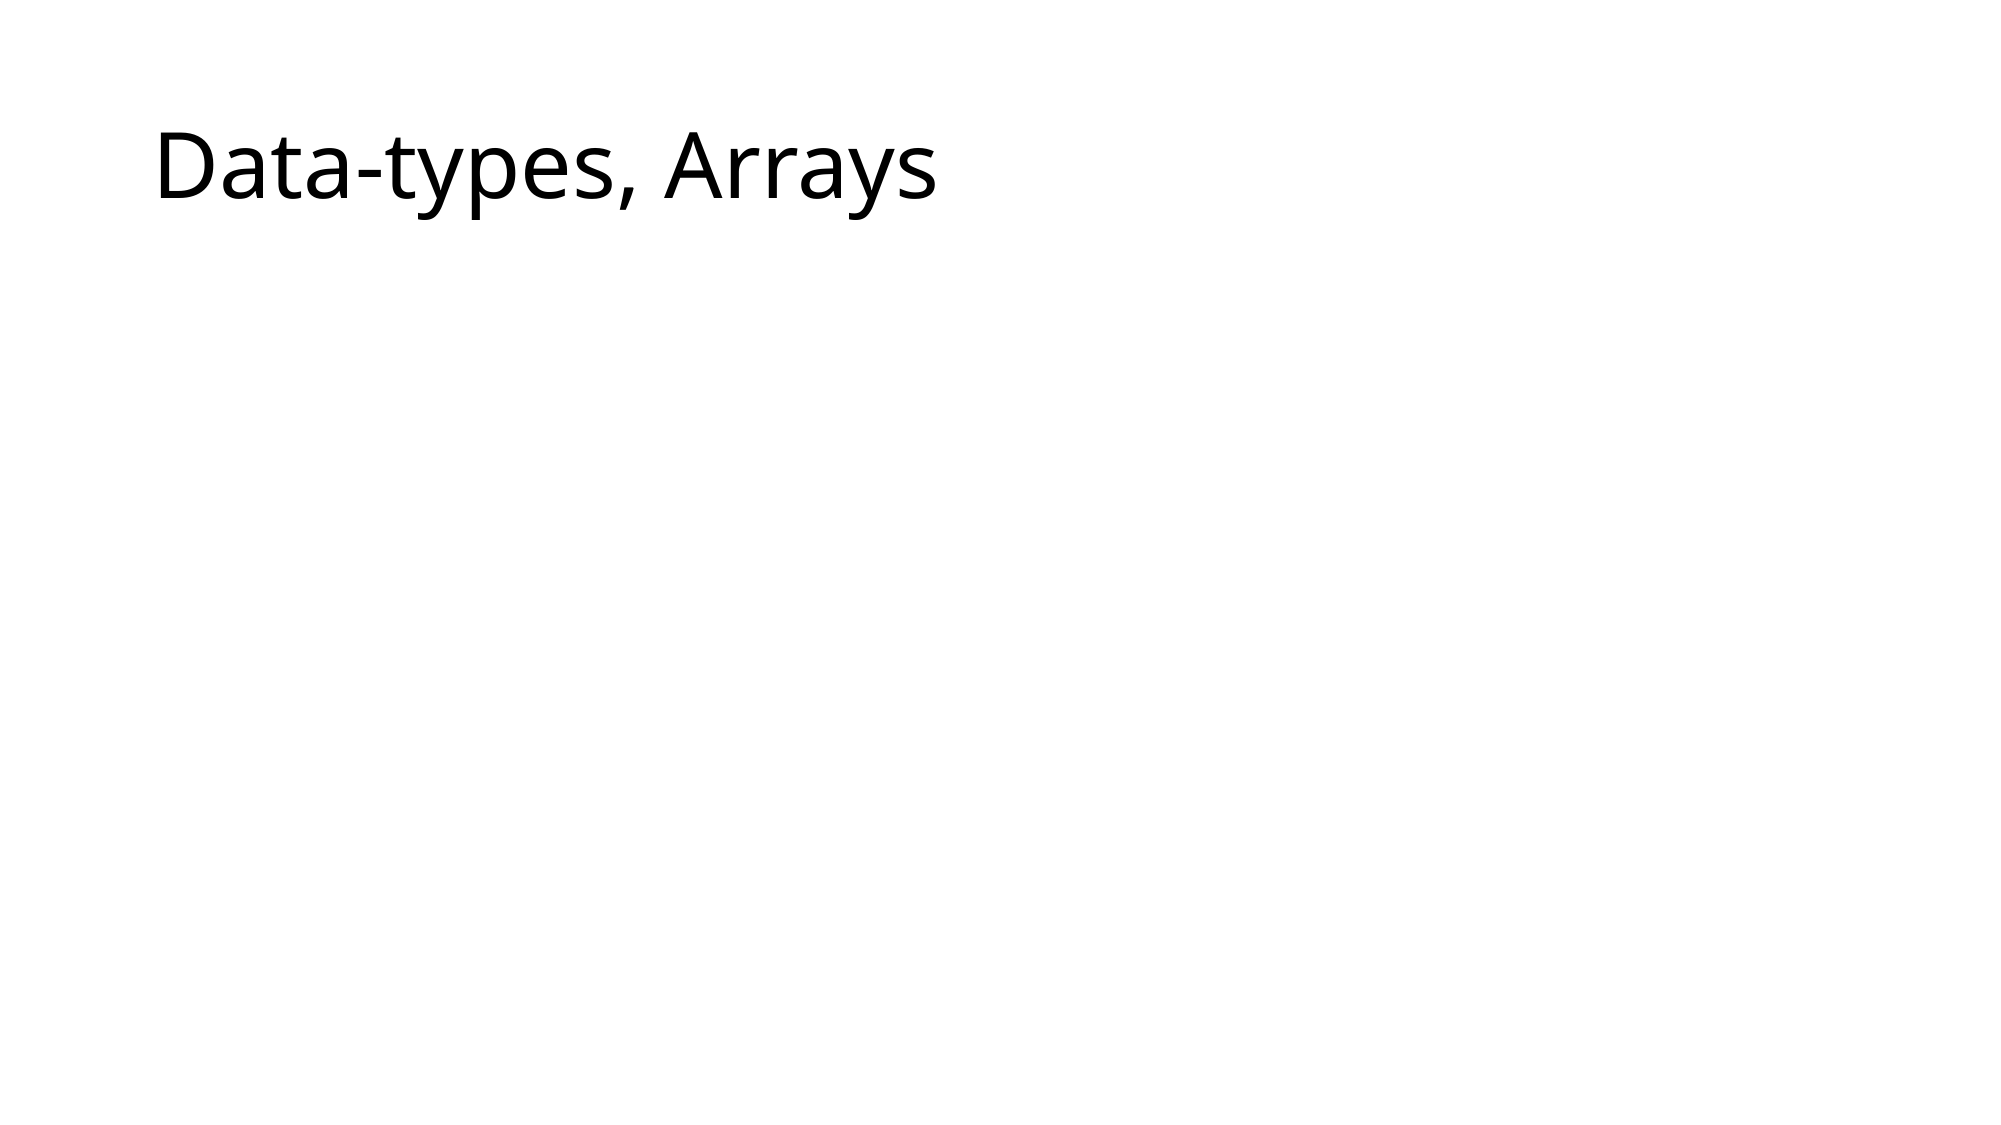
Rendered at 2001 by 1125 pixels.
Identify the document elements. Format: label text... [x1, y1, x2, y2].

title Data-types, Arrays [137, 59, 1863, 278]
